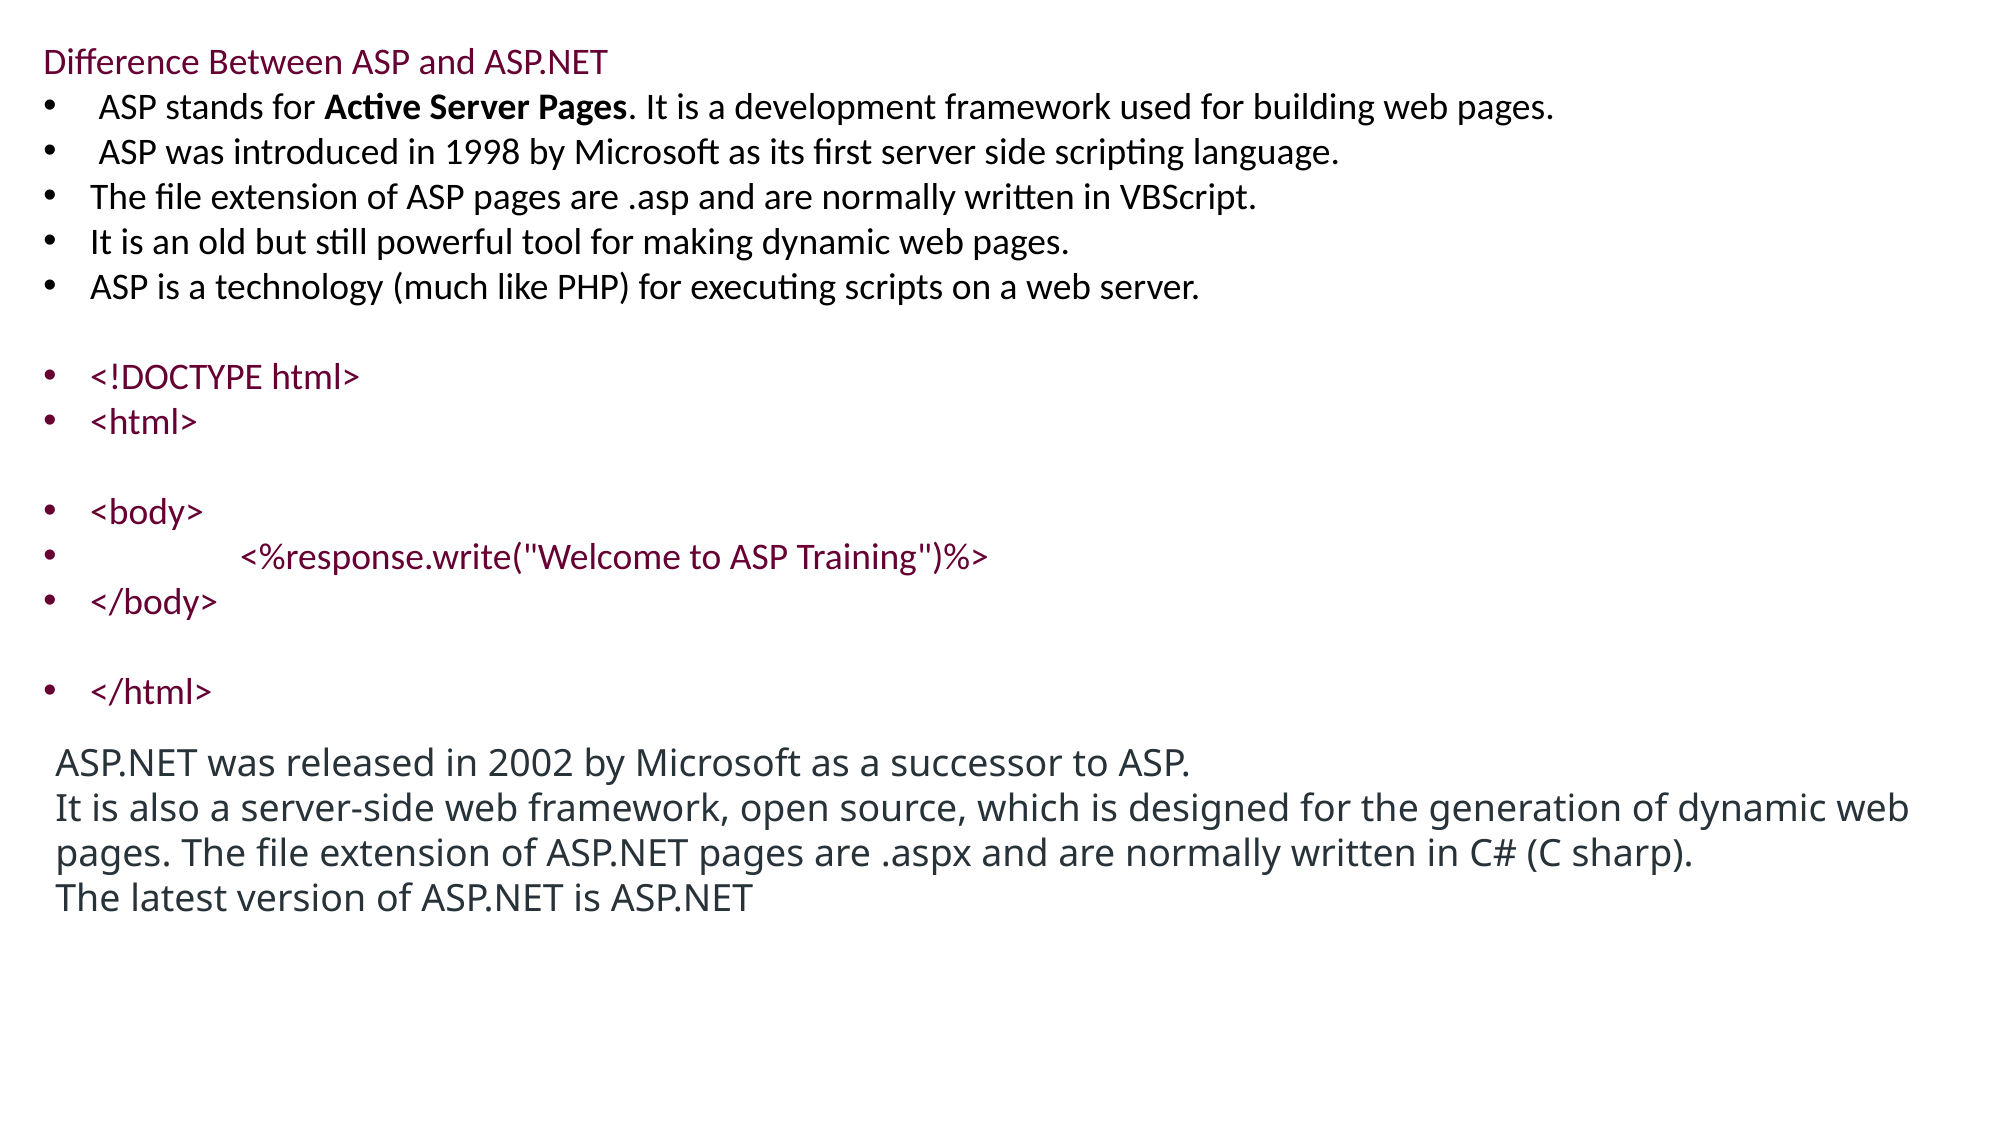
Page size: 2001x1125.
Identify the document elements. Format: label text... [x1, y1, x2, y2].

text_box ASP.NET was released in 2002 by Microsoft as a successor to ASP. It is also a server-side web framework, open source, which is designed for the generation of dynamic web pages. The file extension of ASP.NET pages are .aspx and are normally written in C# (C sharp). The latest version of ASP.NET is ASP.NET [40, 731, 1949, 1017]
text_box Difference Between ASP and ASP.NET ASP stands for Active Server Pages. It is a development framework used for building web pages. ASP was introduced in 1998 by Microsoft as its first server side scripting language. The file extension of ASP pages are .asp and are normally written in VBScript. It is an old but still powerful tool for making dynamic web pages. ASP is a technology (much like PHP) for executing scripts on a web server. <!DOCTYPE html> <html> <body> <%response.write("Welcome to ASP Training")%> </body> </html> [28, 29, 1571, 765]
